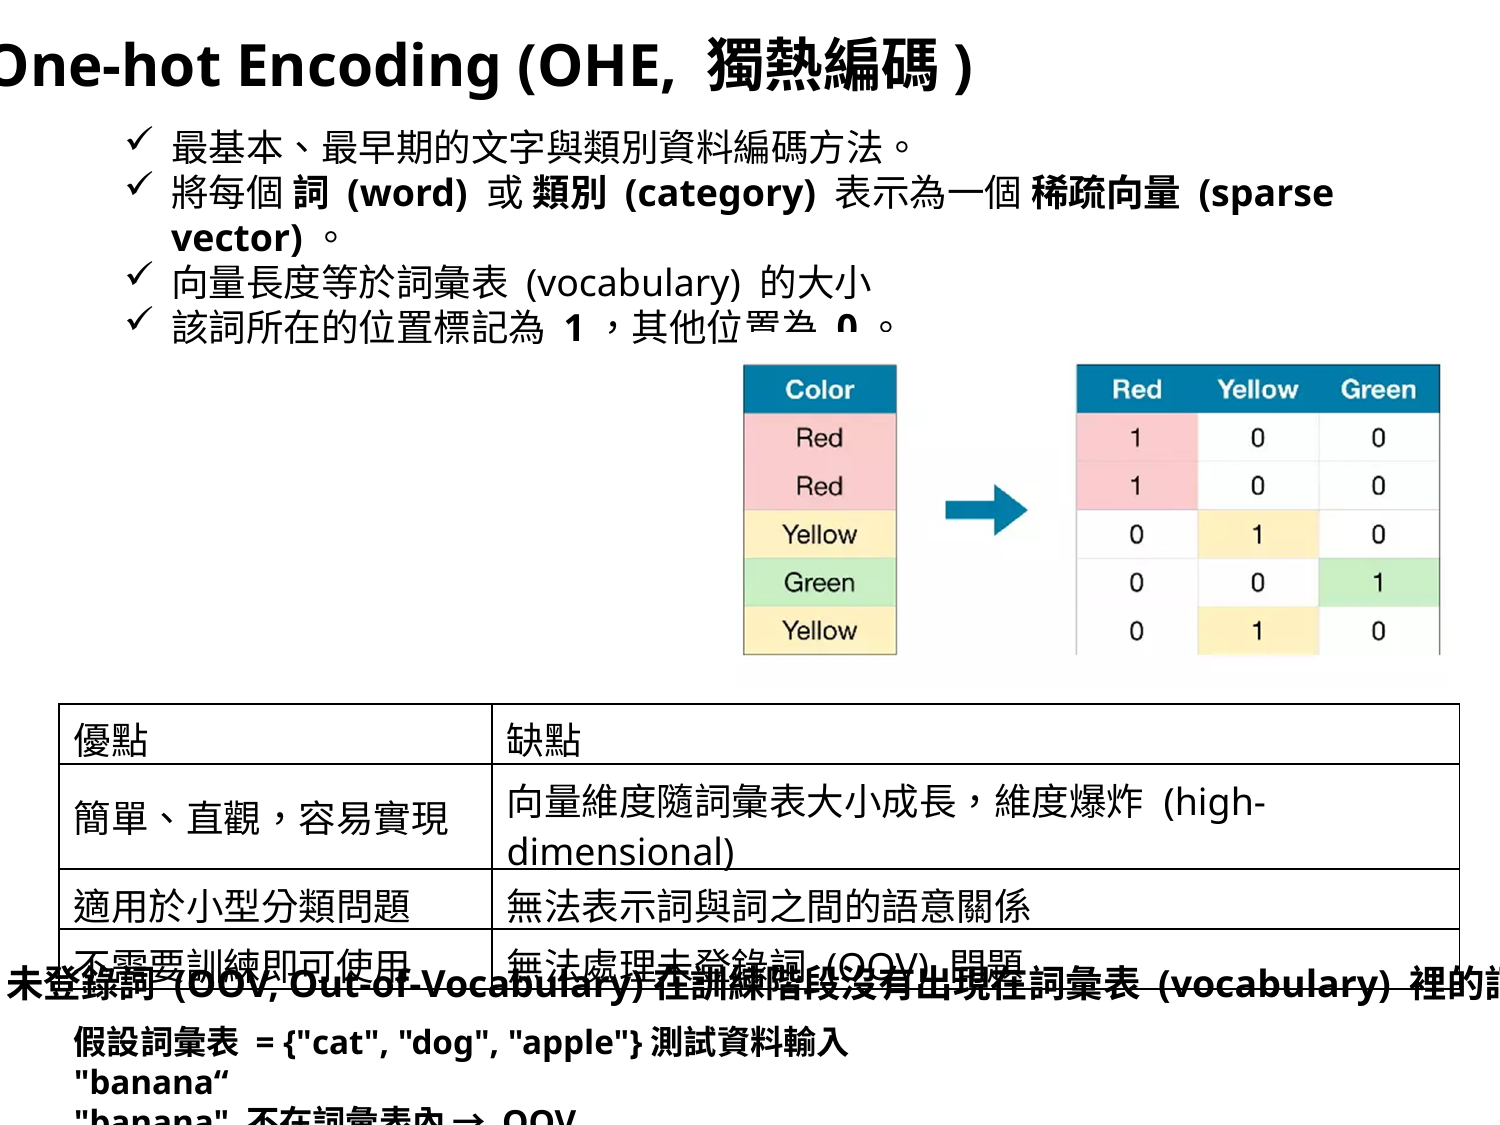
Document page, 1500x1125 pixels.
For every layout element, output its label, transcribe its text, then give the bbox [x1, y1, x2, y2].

text_box One-hot Encoding (OHE, 獨熱編碼) [0, 20, 989, 105]
table_cell 無法處理未登錄詞 (OOV) 問題 [493, 930, 1459, 952]
table_cell 不需要訓練即可使用 [60, 930, 491, 952]
table_cell 適用於小型分類問題 [60, 870, 491, 928]
picture [736, 332, 1448, 688]
table_header 缺點 [493, 705, 1459, 763]
table_cell 向量維度隨詞彙表大小成長，維度爆炸 (high-dimensional) [493, 765, 1459, 868]
table_cell 無法表示詞與詞之間的語意關係 [493, 870, 1459, 928]
text_box 未登錄詞 (OOV, Out-of-Vocabulary)在訓練階段沒有出現在詞彙表 (vocabulary) 裡的詞。 [0, 952, 1500, 1012]
table_cell 簡單、直觀，容易實現 [60, 765, 491, 868]
text_box 假設詞彙表 = {"cat", "dog", "apple"}測試資料輸入 "banana“ "banana" 不在詞彙表內 → OOV [59, 1013, 967, 1125]
text_box 最基本、最早期的文字與類別資料編碼方法。 將每個 詞 (word) 或 類別 (category) 表示為一個 稀疏向量 (sparse vector)。 向量長度等於詞彙表 (vocabulary) 的大小 該詞所在的位置標記為 1，其他位置為 0。 [109, 116, 1475, 356]
table_header 優點 [60, 705, 491, 763]
